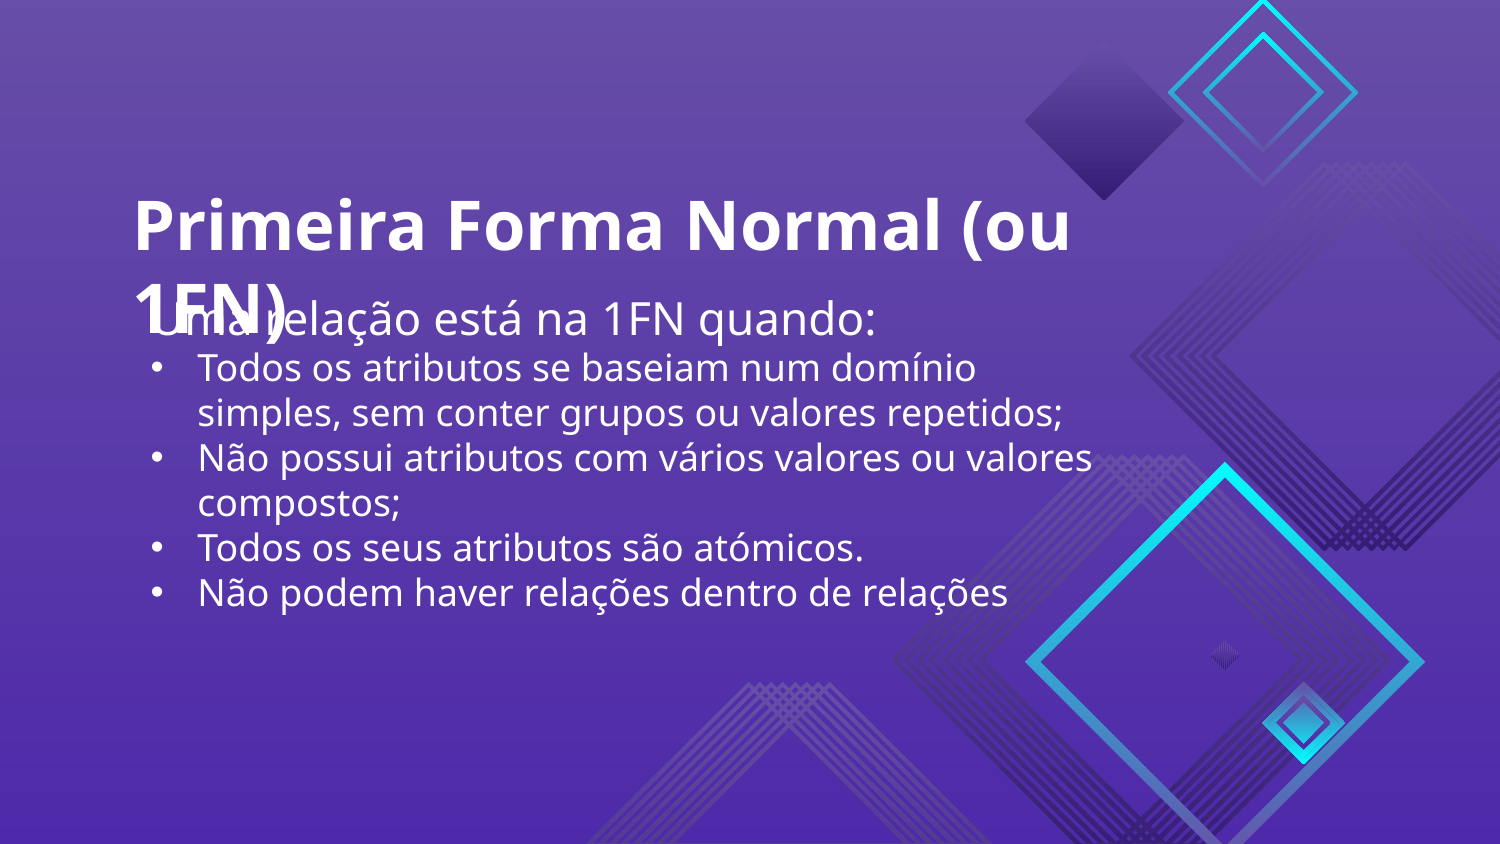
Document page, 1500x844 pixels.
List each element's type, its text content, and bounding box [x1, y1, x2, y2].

list Uma relação está na 1FN quando: Todos os atributos se baseiam num domínio simples, sem conter grupos ou valores repetidos; Não possui atributos com vários valores ou valores compostos; Todos os seus atributos são atómicos. Não podem haver relações dentro de relações [116, 274, 1123, 713]
title Primeira Forma Normal (ou 1FN) [116, 167, 1241, 260]
